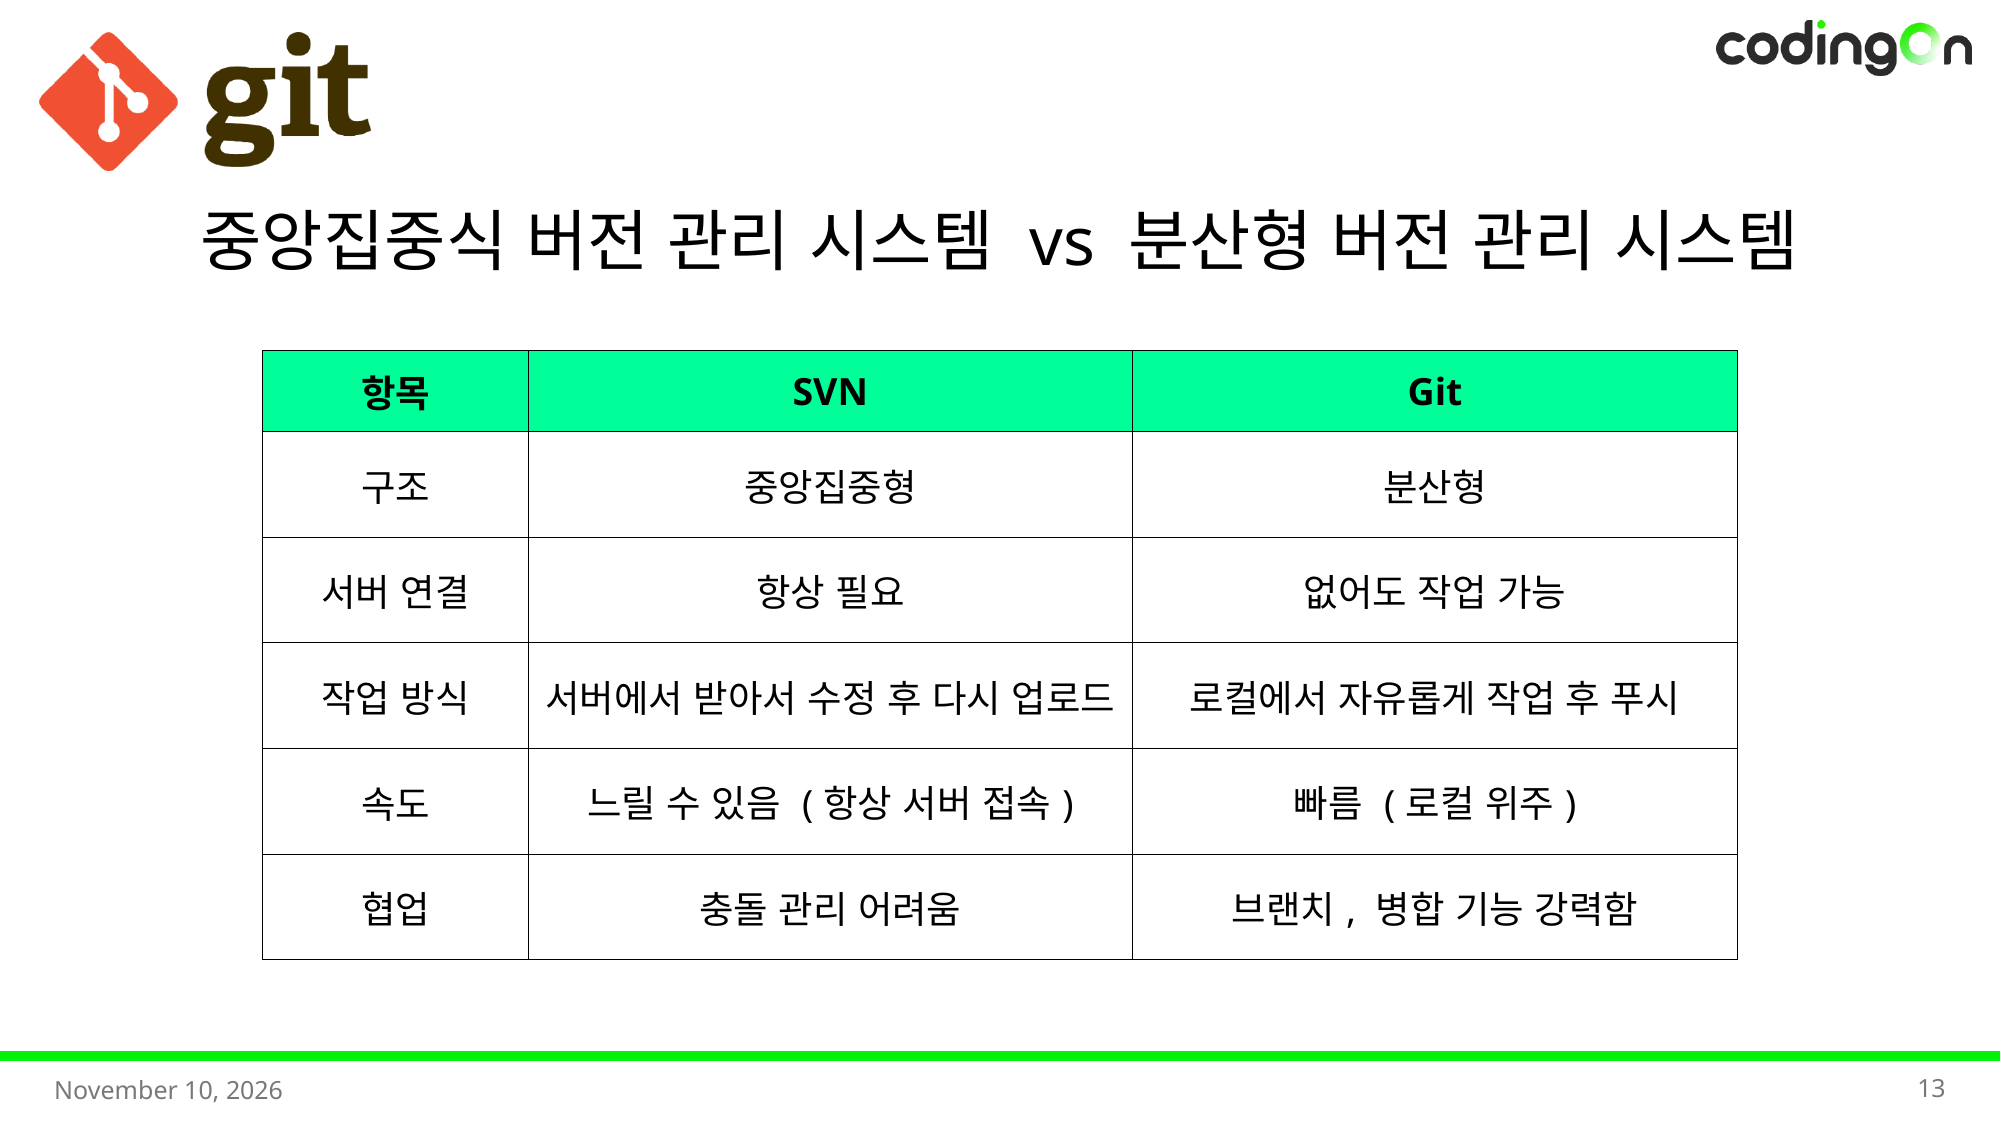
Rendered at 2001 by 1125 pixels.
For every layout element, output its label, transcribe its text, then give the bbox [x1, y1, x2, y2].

table_cell 협업 [263, 855, 528, 959]
table_cell 속도 [263, 749, 528, 854]
table_cell 느릴 수 있음 (항상 서버 접속) [529, 749, 1132, 854]
table_cell 없어도 작업 가능 [1133, 538, 1737, 642]
table_cell 분산형 [1133, 432, 1737, 537]
table_cell 로컬에서 자유롭게 작업 후 푸시 [1133, 643, 1737, 748]
table_cell 서버에서 받아서 수정 후 다시 업로드 [529, 643, 1132, 748]
table_header 항목 [263, 351, 528, 431]
picture [1716, 20, 1972, 76]
table_cell 서버 연결 [263, 538, 528, 642]
table_cell 브랜치, 병합 기능 강력함 [1133, 855, 1737, 959]
table_cell 작업 방식 [263, 643, 528, 748]
table_header Git [1133, 351, 1737, 431]
slide_number 13 [1510, 1059, 1961, 1120]
table_cell 빠름 (로컬 위주) [1133, 749, 1737, 854]
table_cell 중앙집중형 [529, 432, 1132, 537]
table_header SVN [529, 351, 1132, 431]
table_cell 구조 [263, 432, 528, 537]
table_cell 항상 필요 [529, 538, 1132, 642]
text_box 중앙집중식 버전 관리 시스템 vs 분산형 버전 관리 시스템 [185, 191, 1815, 286]
table_cell 충돌 관리 어려움 [529, 855, 1132, 959]
slide_number 2025년 7월 [39, 1061, 490, 1122]
picture [39, 32, 371, 171]
